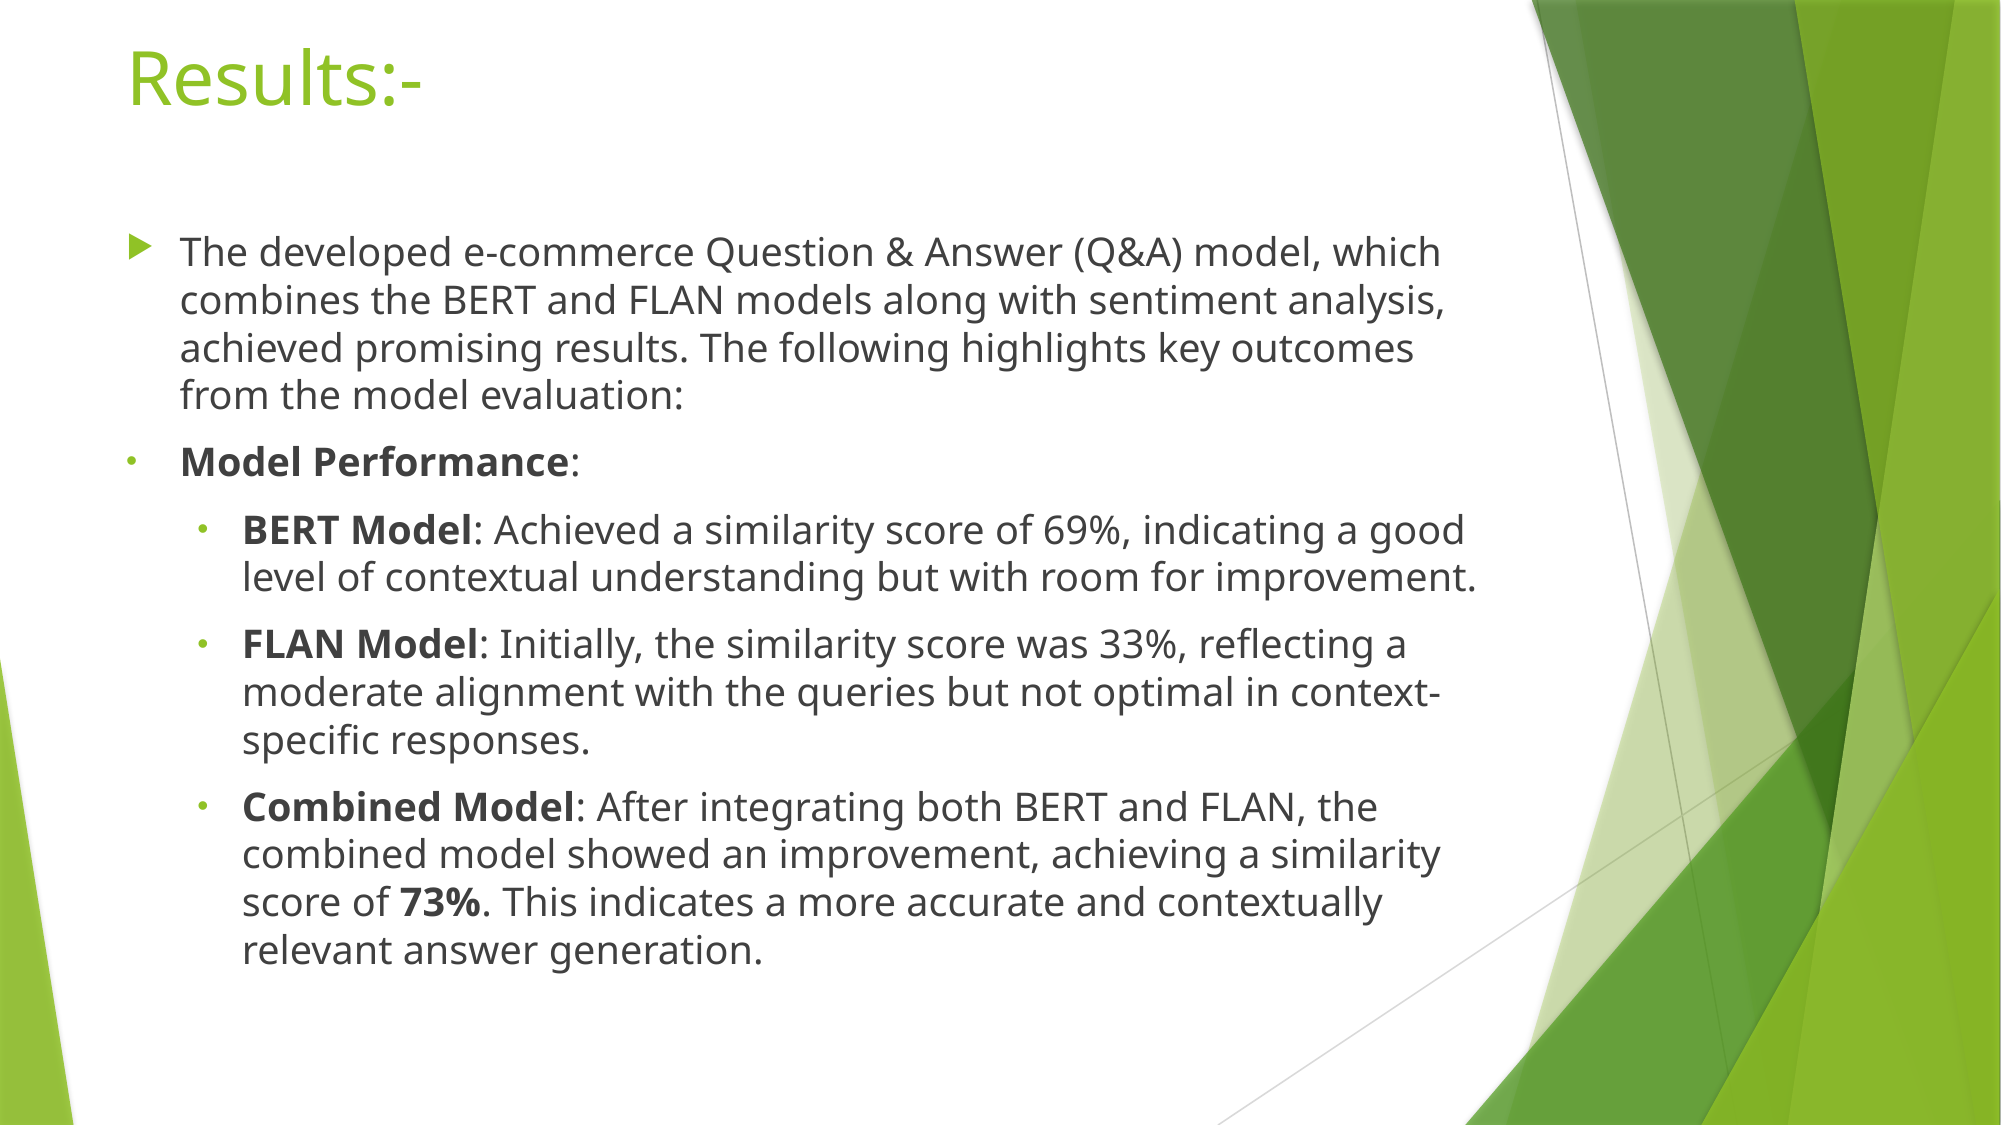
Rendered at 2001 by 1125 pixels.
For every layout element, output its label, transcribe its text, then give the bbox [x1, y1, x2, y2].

title Results:- [111, 23, 1522, 158]
list The developed e-commerce Question & Answer (Q&A) model, which combines the BERT and FLAN models along with sentiment analysis, achieved promising results. The following highlights key outcomes from the model evaluation: Model Performance: BERT Model: Achieved a similarity score of 69%, indicating a good level of contextual understanding but with room for improvement. FLAN Model: Initially, the similarity score was 33%, reflecting a moderate alignment with the queries but not optimal in context-specific responses. Combined Model: After integrating both BERT and FLAN, the combined model showed an improvement, achieving a similarity score of 73%. This indicates a more accurate and contextually relevant answer generation. [111, 219, 1522, 991]
